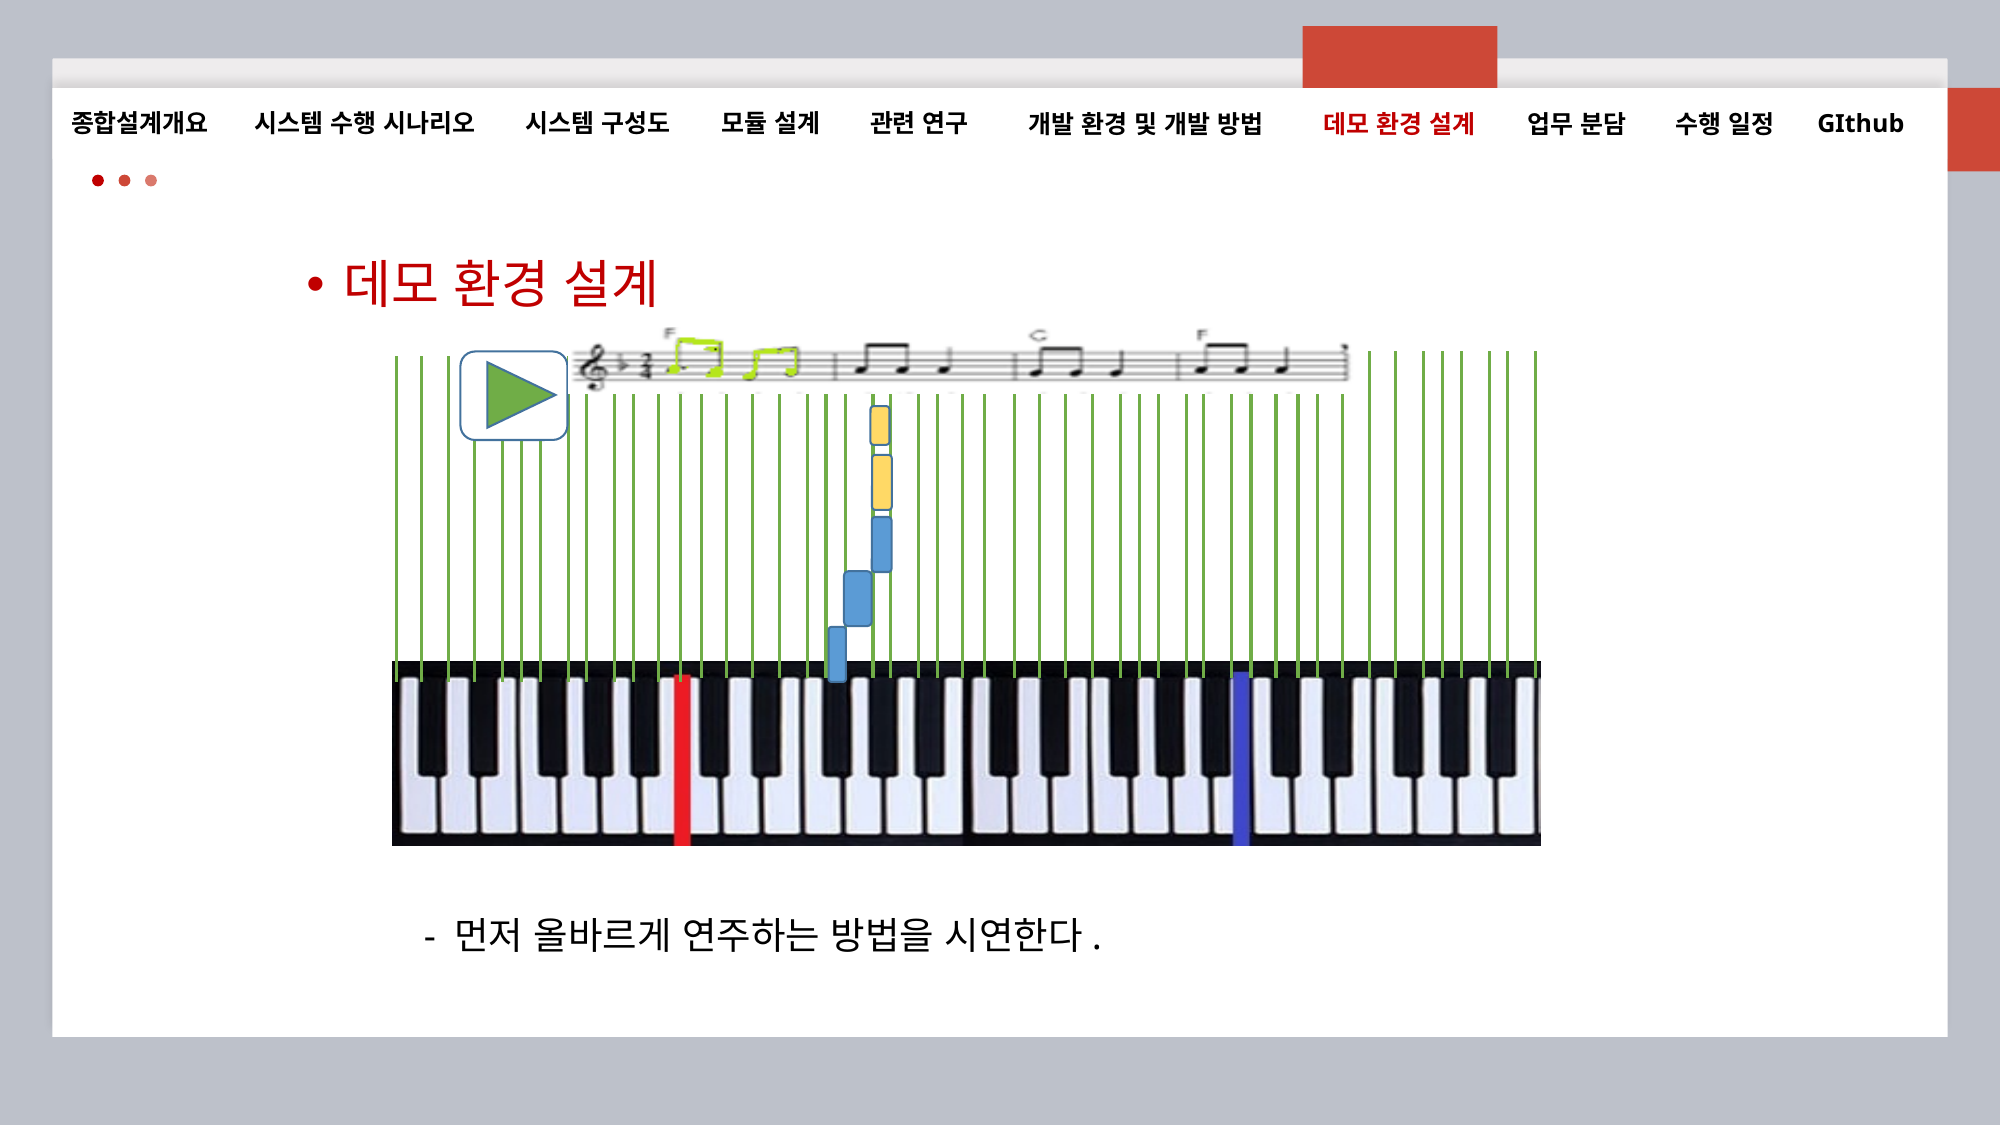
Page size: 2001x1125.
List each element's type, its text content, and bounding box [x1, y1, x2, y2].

text_box 수행 일정 [1660, 101, 1790, 146]
text_box 업무 분담 [1513, 101, 1642, 146]
text_box 종합설계개요 [56, 100, 224, 145]
text_box [1947, 87, 2000, 172]
text_box 관련 연구 [855, 99, 984, 145]
text_box [143, 173, 158, 188]
text_box 개발 환경 및 개발 방법 [1013, 101, 1279, 146]
text_box [1302, 25, 1498, 89]
text_box [117, 173, 132, 188]
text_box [392, 327, 1541, 846]
text_box 모듈 설계 [706, 99, 836, 145]
text_box [90, 173, 105, 188]
text_box - 먼저 올바르게 연주하는 방법을 시연한다. [408, 904, 1117, 965]
text_box 데모 환경 설계 [1309, 101, 1491, 146]
text_box 시스템 수행 시나리오 [239, 99, 491, 145]
text_box GIthub [1802, 99, 1920, 145]
text_box 시스템 구성도 [510, 99, 686, 145]
text_box 데모 환경 설계 [291, 251, 1642, 333]
